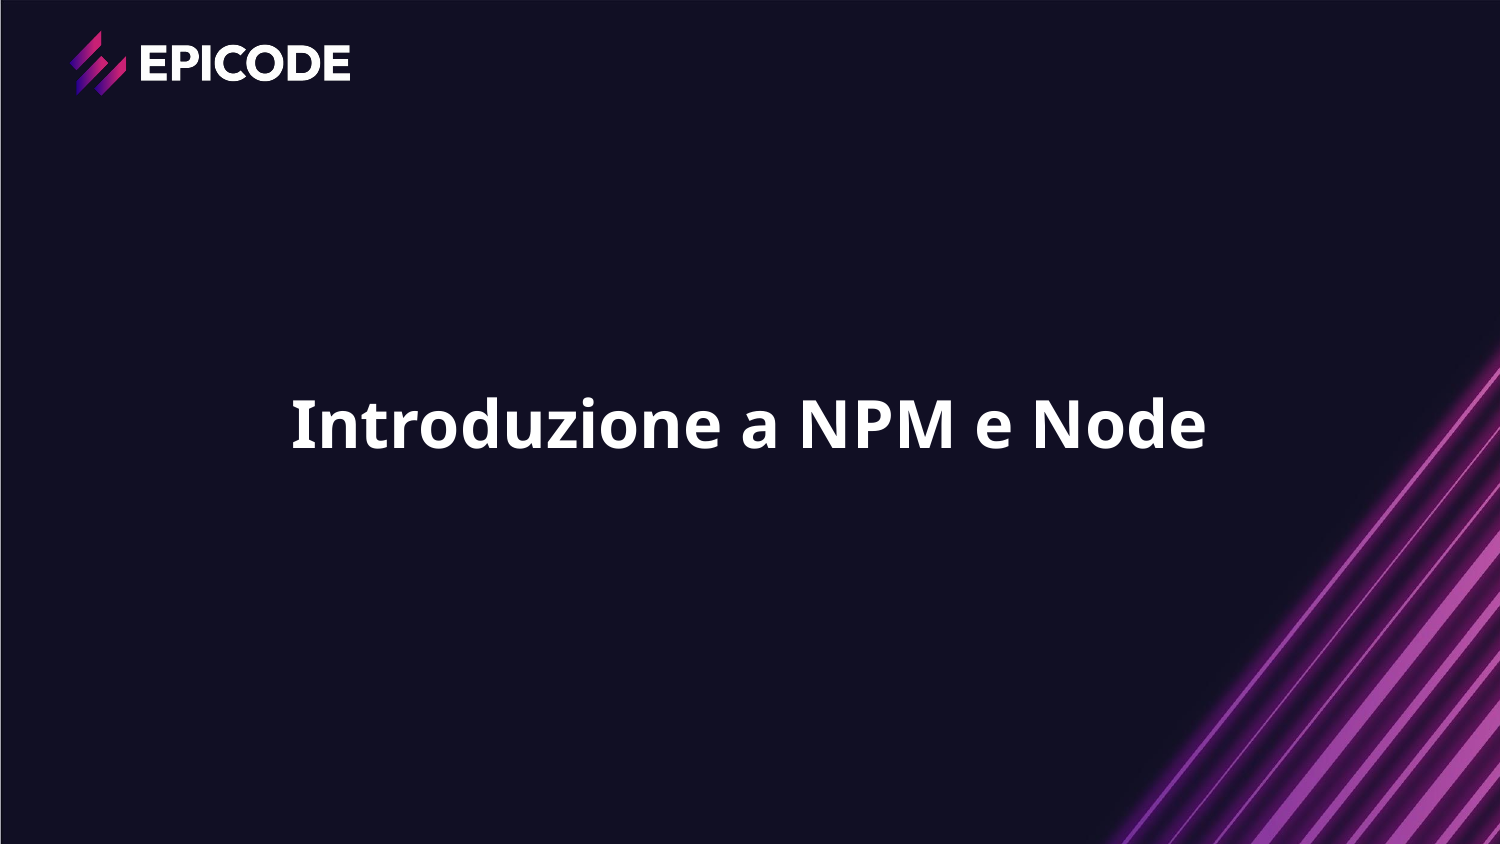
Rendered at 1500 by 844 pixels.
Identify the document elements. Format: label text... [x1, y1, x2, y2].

picture [0, 0, 1500, 352]
text_box Introduzione a NPM e Node [0, 352, 1500, 491]
picture [0, 491, 1500, 844]
